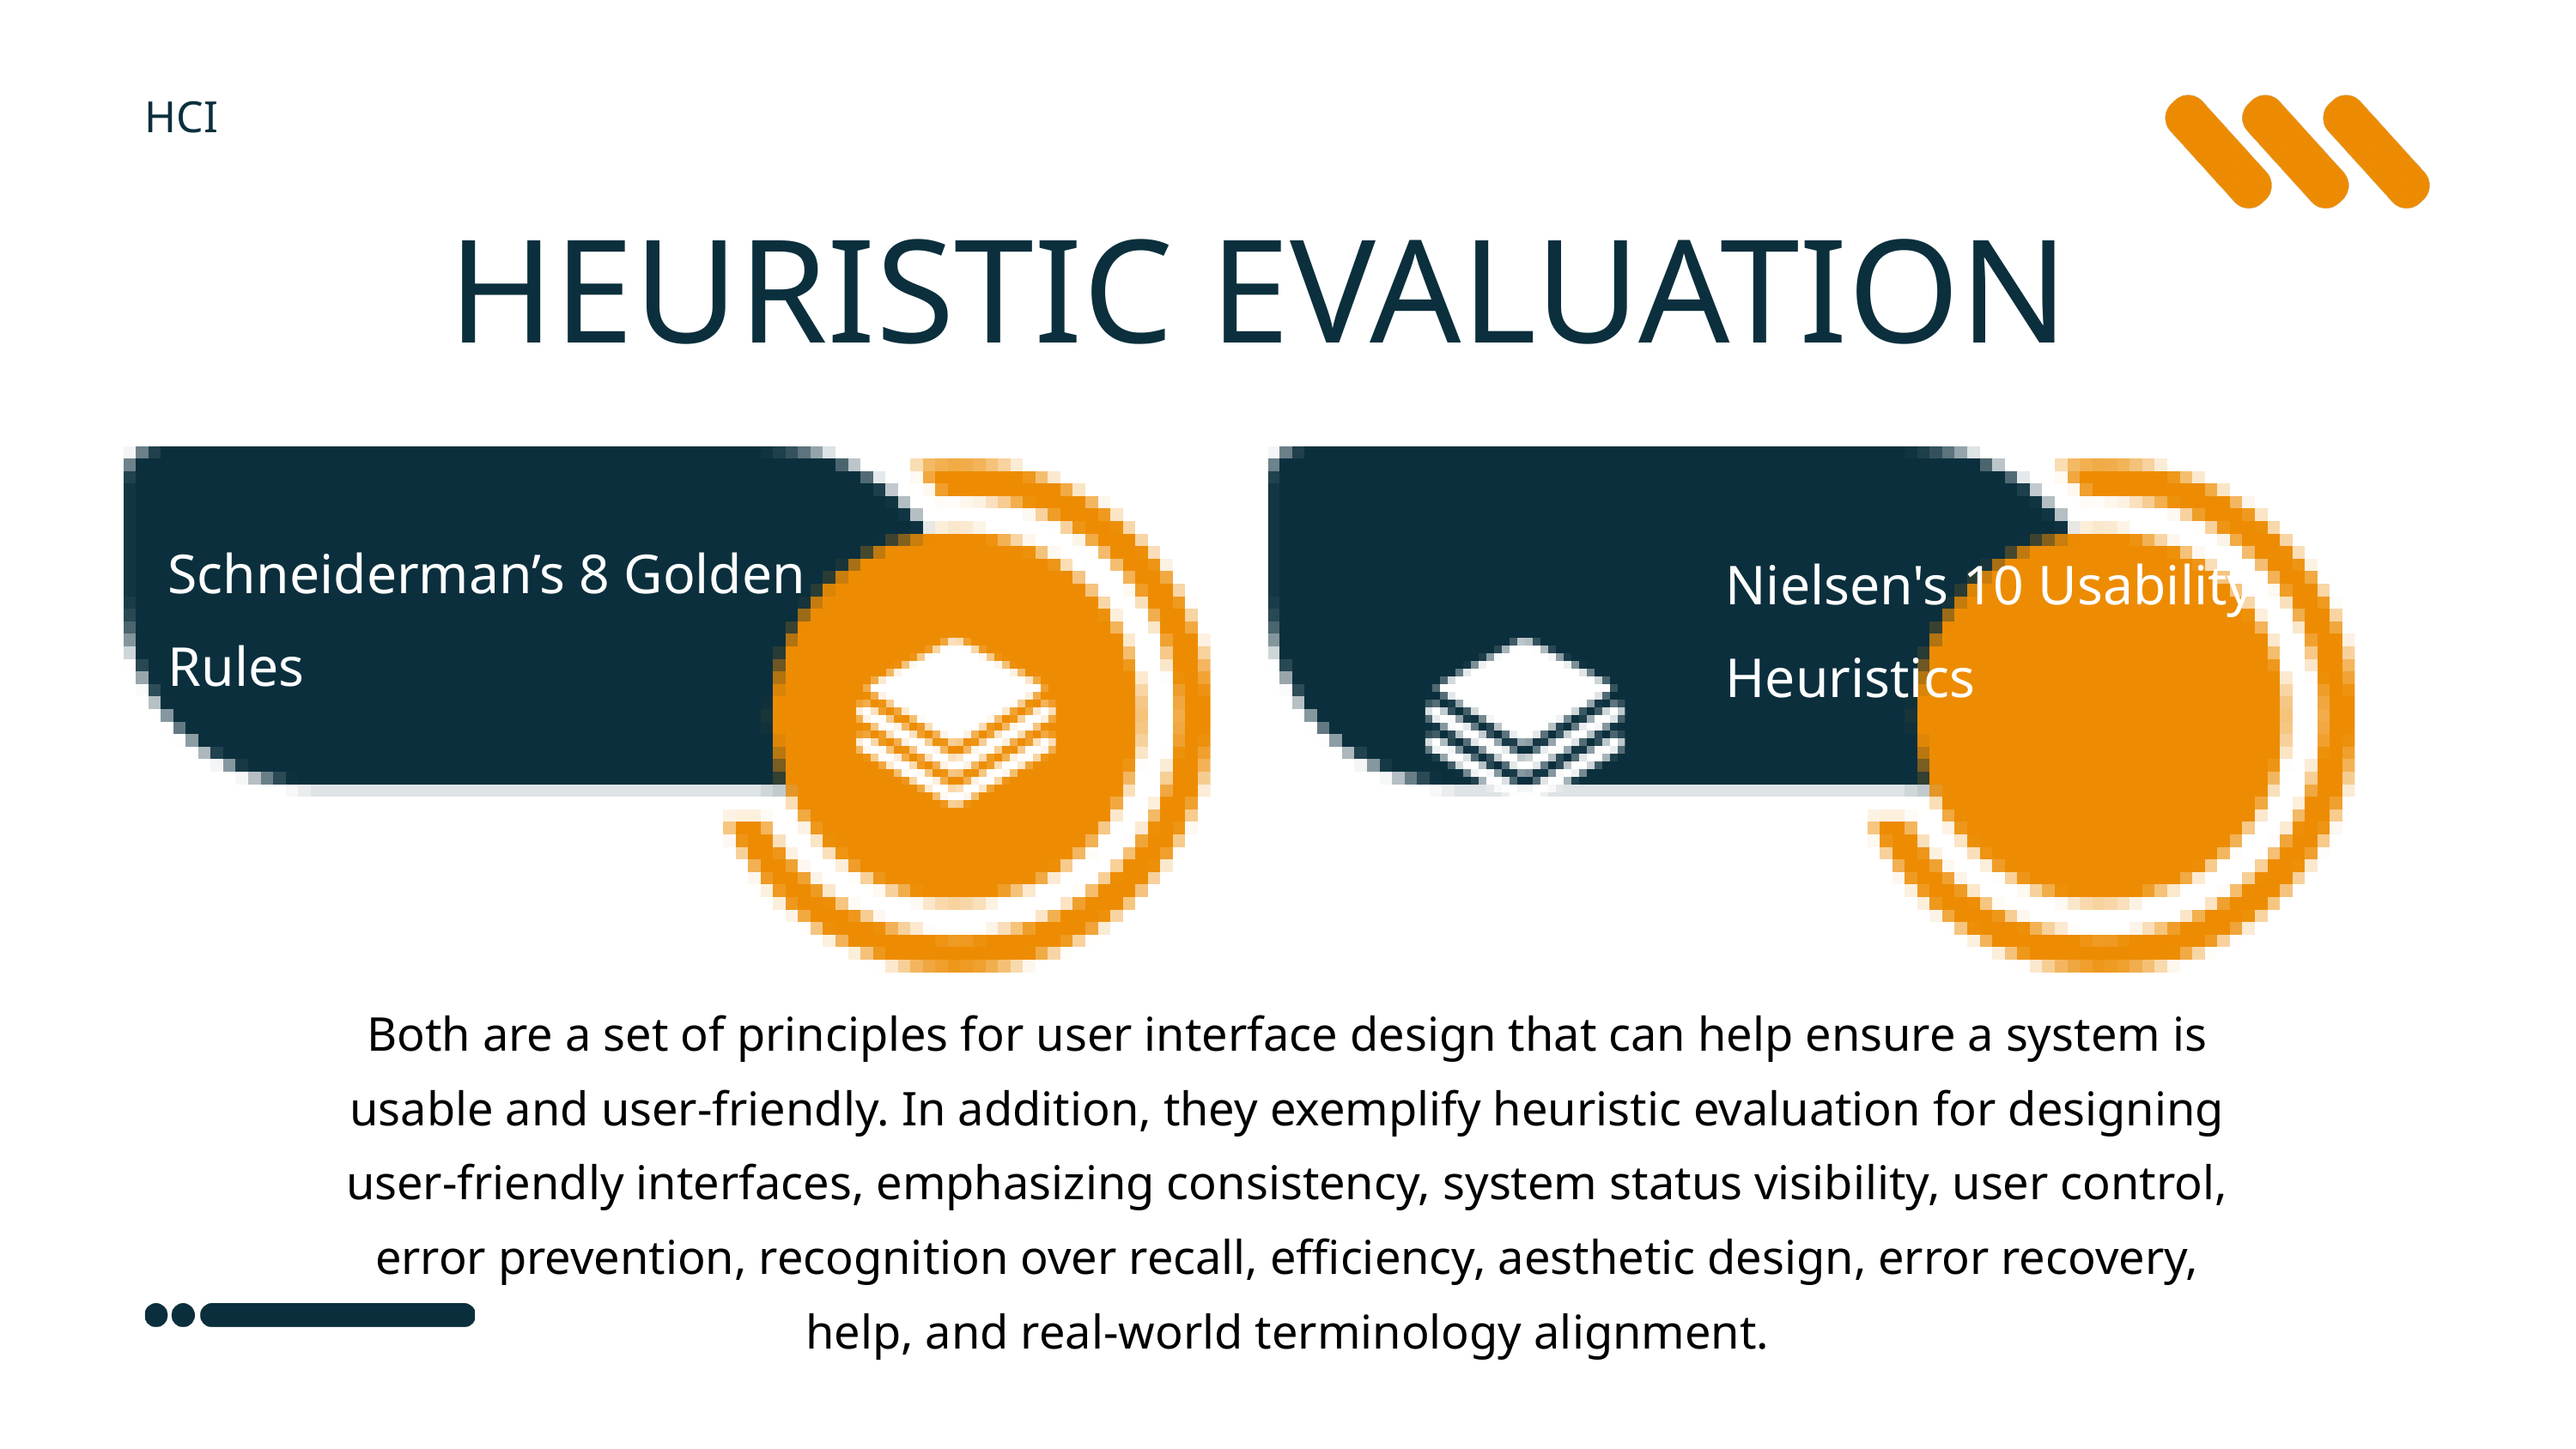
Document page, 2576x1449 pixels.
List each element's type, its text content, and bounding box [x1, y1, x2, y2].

text_box Schneiderman’s 8 Golden Rules [167, 550, 848, 698]
text_box [123, 446, 1211, 973]
text_box HEURISTIC EVALUATION [383, 243, 2136, 373]
text_box HCI [144, 102, 406, 142]
text_box Nielsen's 10 Usability Heuristics [1725, 522, 2395, 709]
text_box [1425, 638, 1625, 808]
text_box [1267, 446, 2355, 973]
text_box [856, 638, 1056, 808]
text_box [144, 1303, 320, 1328]
text_box Both are a set of principles for user interface design that can help ensure a system is usable and user-friendly. In addition, they exemplify heuristic evaluation for designing user-friendly interfaces, emphasizing consistency, system status visibility, user control, error prevention, recognition over recall, efficiency, aesthetic design, error recovery, help, and real-world terminology alignment. [320, 985, 2255, 1358]
text_box [2163, 93, 2432, 210]
